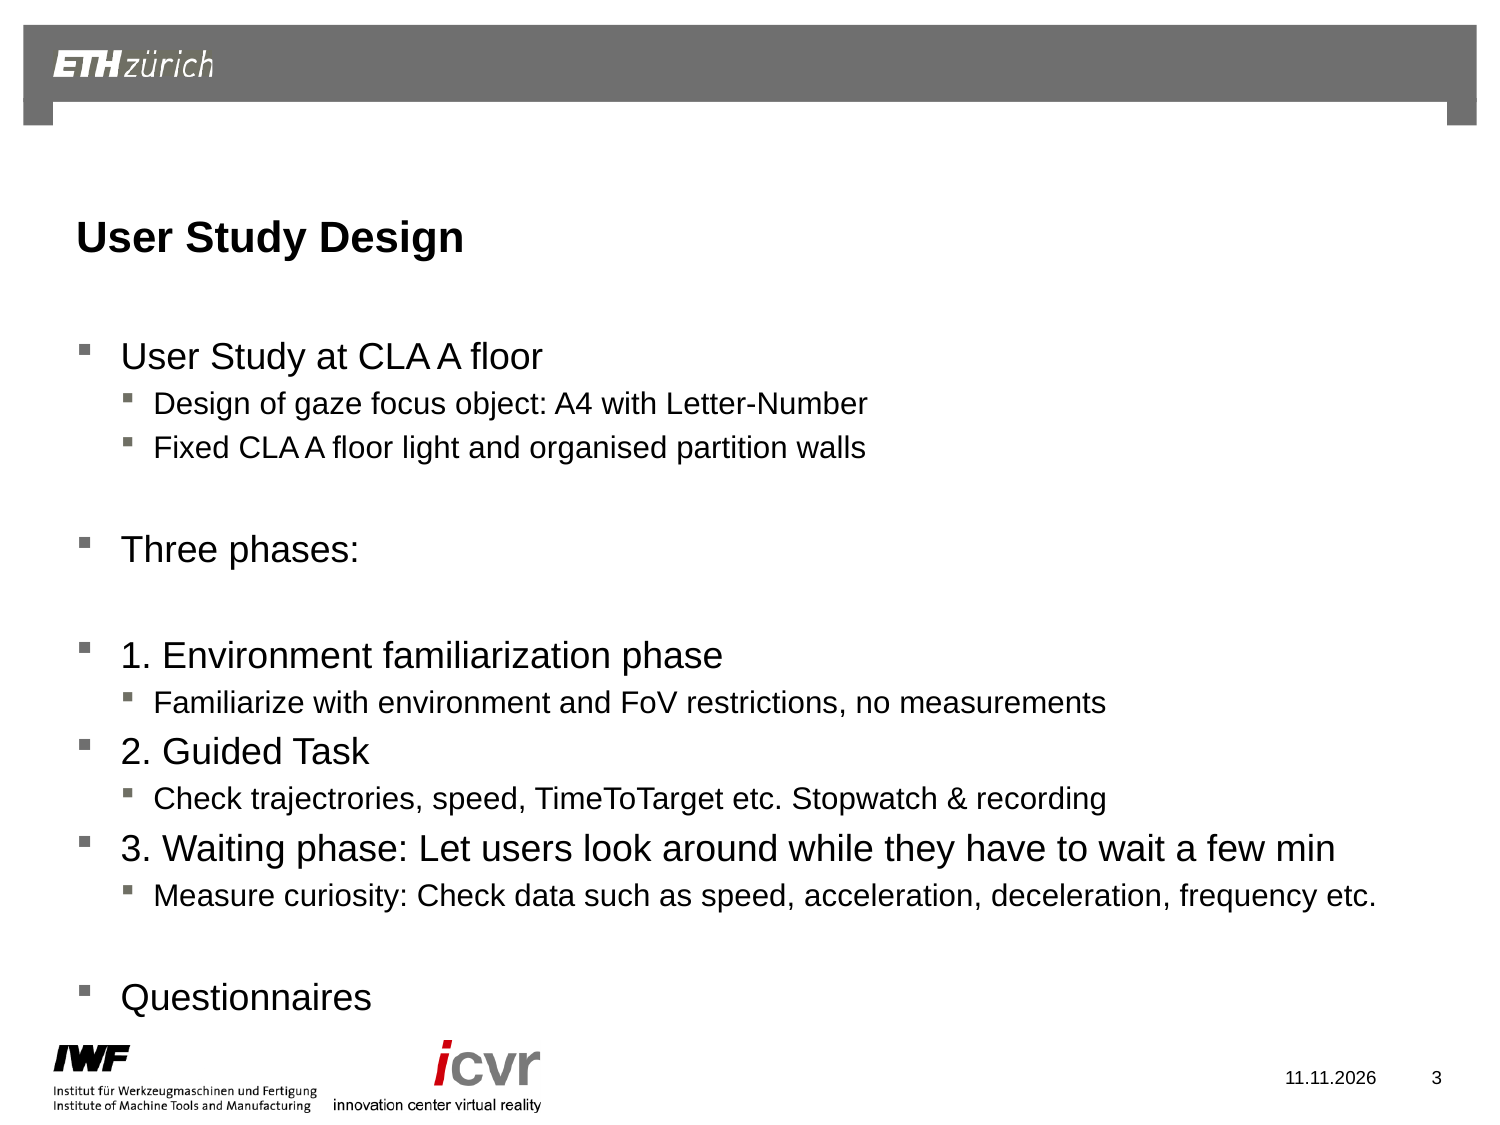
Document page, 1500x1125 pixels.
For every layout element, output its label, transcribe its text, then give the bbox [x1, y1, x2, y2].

picture [334, 1040, 541, 1113]
slide_number 3 [1415, 1038, 1459, 1116]
picture [53, 1045, 318, 1113]
list User Study at CLA A floor Design of gaze focus object: A4 with Letter-Number Fixed CLA A floor light and organised partition walls Three phases: 1. Environment familiarization phase Familiarize with environment and FoV restrictions, no measurements 2. Guided Task Check trajectrories, speed, TimeToTarget etc. Stopwatch & recording 3. Waiting phase: Let users look around while they have to wait a few min Measure curiosity: Check data such as speed, acceleration, deceleration, frequency etc. Questionnaires [53, 332, 1447, 1023]
title User Study Design [53, 101, 1447, 262]
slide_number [1280, 1038, 1382, 1116]
